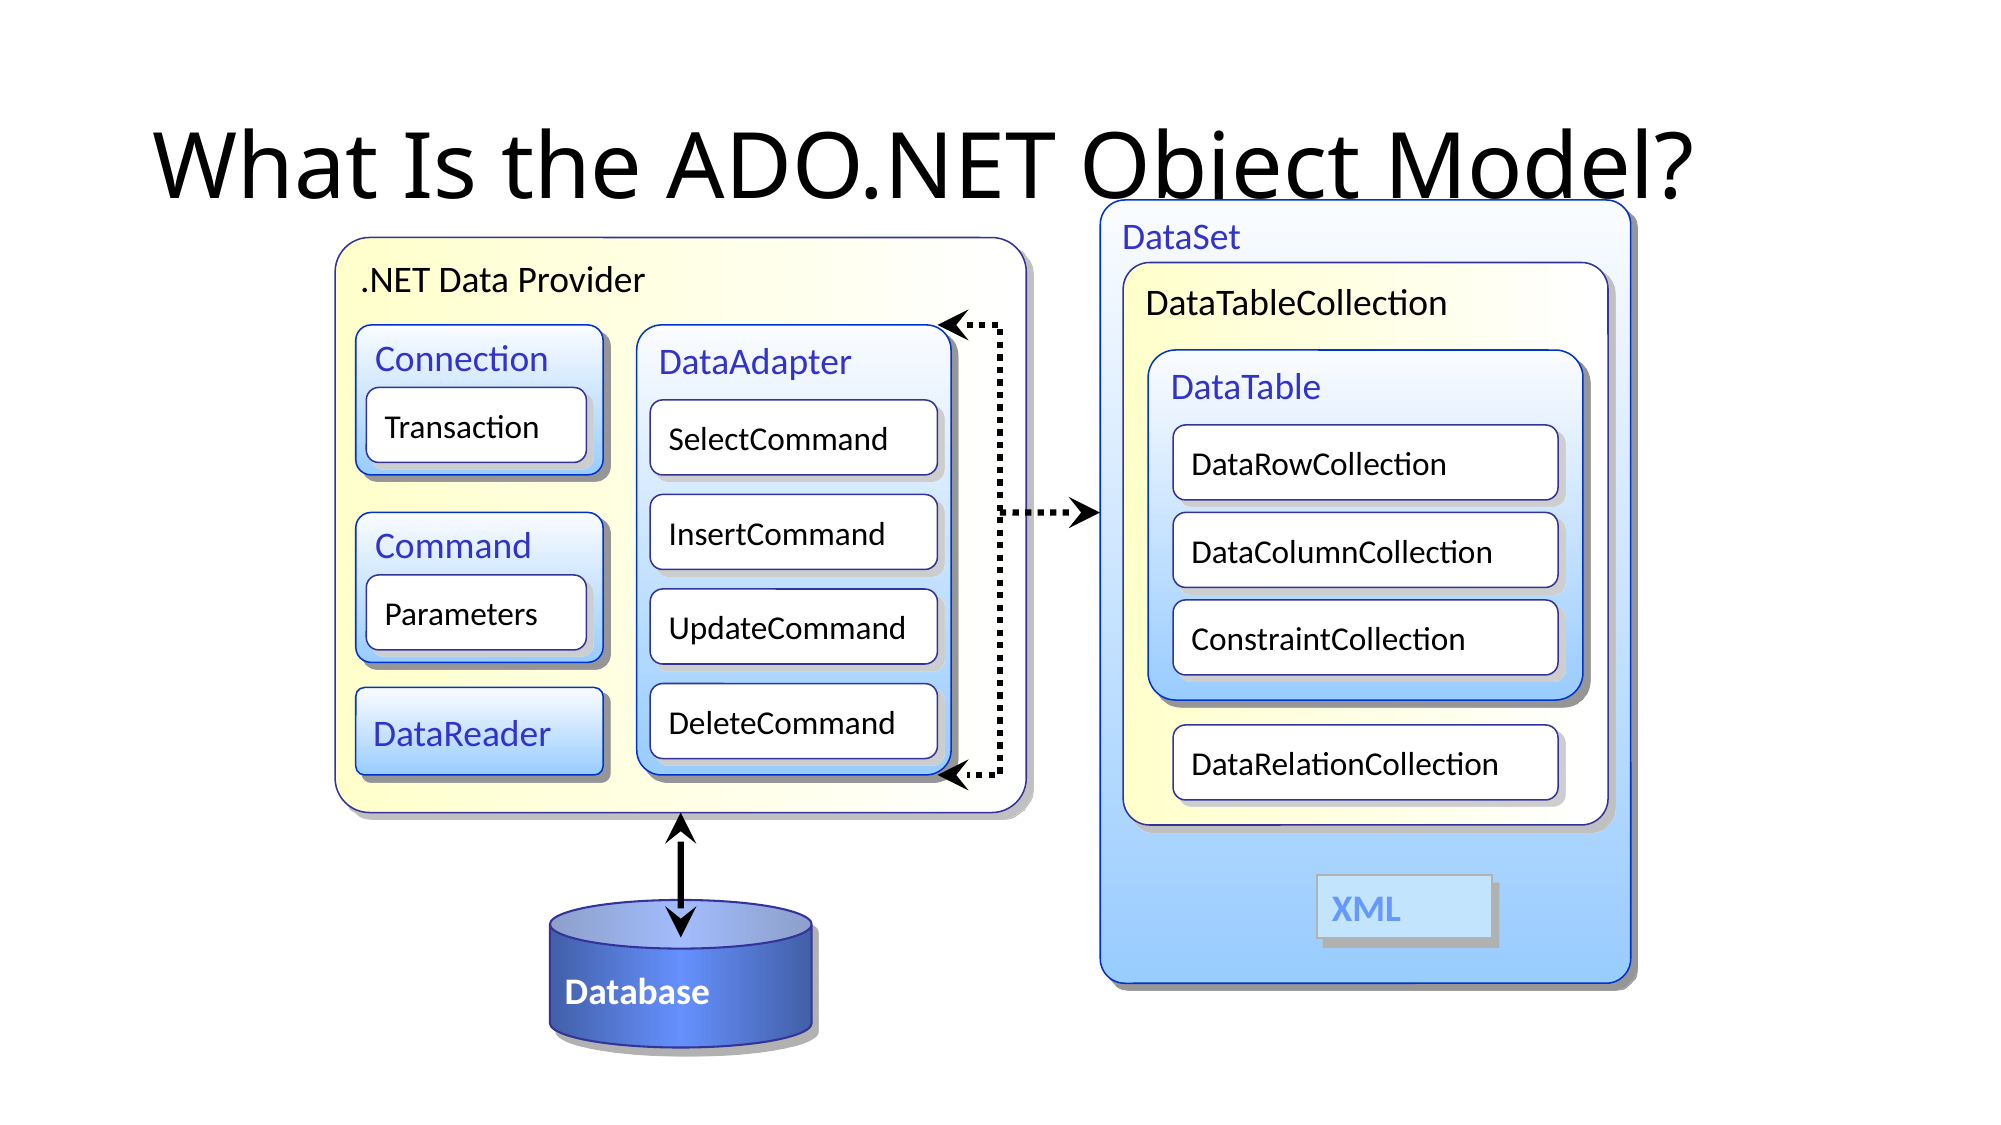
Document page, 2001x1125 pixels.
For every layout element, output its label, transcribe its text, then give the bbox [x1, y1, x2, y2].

text_box XML [1317, 875, 1493, 938]
text_box .NET Data Provider [335, 237, 1027, 813]
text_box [636, 324, 952, 775]
text_box DataSet [1100, 199, 1631, 984]
text_box DataRelationCollection [1173, 724, 1559, 800]
text_box DataColumnCollection [1173, 512, 1559, 588]
text_box [1079, 502, 1100, 523]
text_box Database [549, 899, 812, 1048]
text_box [937, 775, 959, 786]
text_box ConstraintCollection [1173, 599, 1559, 675]
text_box [939, 314, 959, 324]
text_box DataRowCollection [1173, 424, 1559, 500]
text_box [355, 324, 604, 775]
text_box DataTableCollection [1123, 262, 1609, 826]
text_box [670, 916, 692, 938]
title What Is the ADO.NET Object Model? [137, 59, 1863, 278]
text_box DataTable [1148, 349, 1583, 701]
text_box [952, 325, 1001, 776]
text_box [670, 812, 692, 834]
